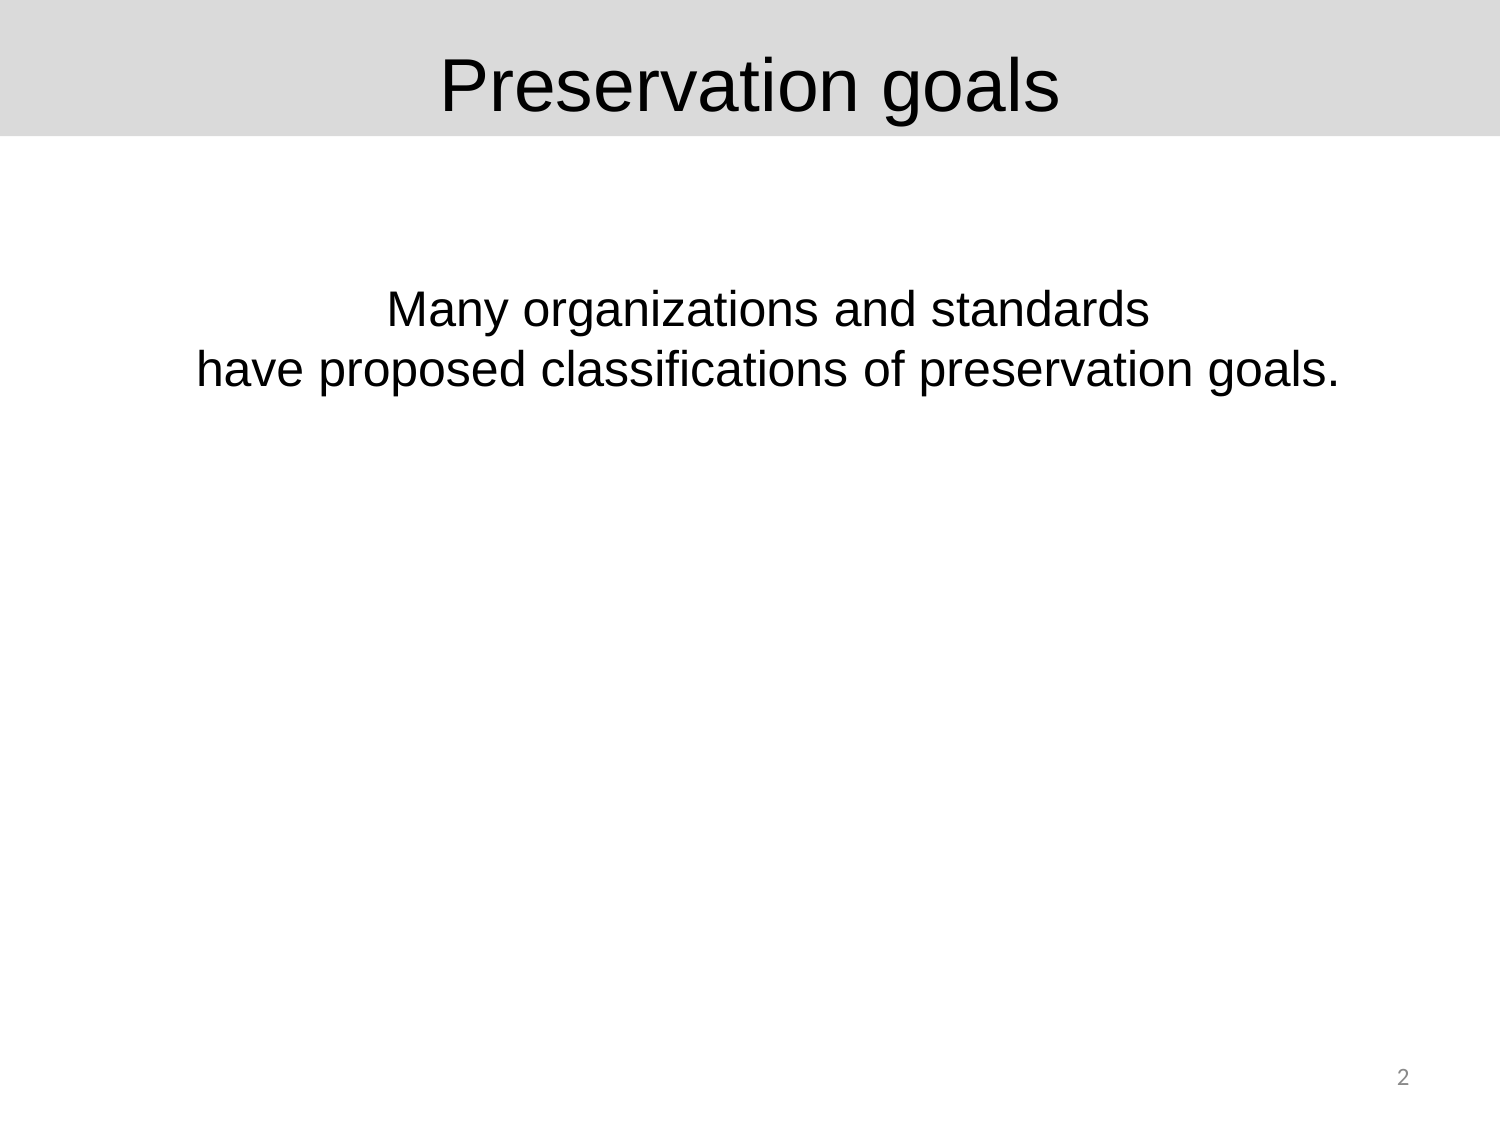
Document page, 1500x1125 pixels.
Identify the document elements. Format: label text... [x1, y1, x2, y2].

title Preservation goals [12, 36, 1488, 225]
text_box 2 [1394, 1060, 1412, 1091]
text_box Many organizations and standards have proposed classifications of preservation goals. [193, 276, 1344, 397]
